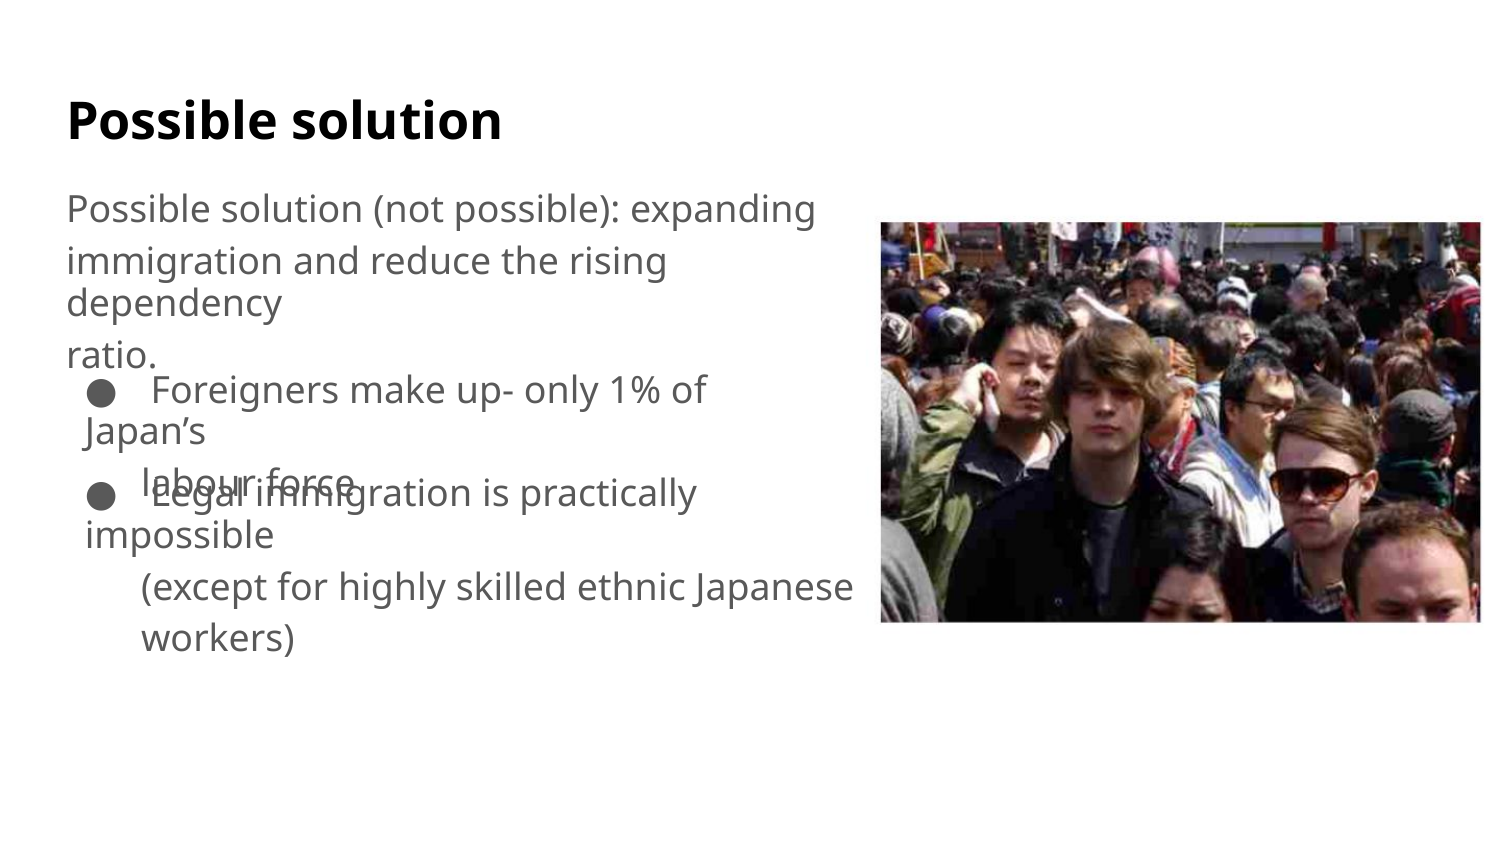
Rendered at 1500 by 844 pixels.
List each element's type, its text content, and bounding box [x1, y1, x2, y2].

text_box Possible solution (not possible): expanding immigration and reduce the rising dependency ratio. [66, 188, 860, 376]
text_box ● Foreigners make up- only 1% of Japan’s labour force [84, 368, 837, 472]
text_box Possible solution [66, 91, 522, 150]
text_box [0, 0, 1500, 844]
text_box ● Legal immigration is practically impossible (except for highly skilled ethnic Japanese workers) [84, 472, 864, 660]
